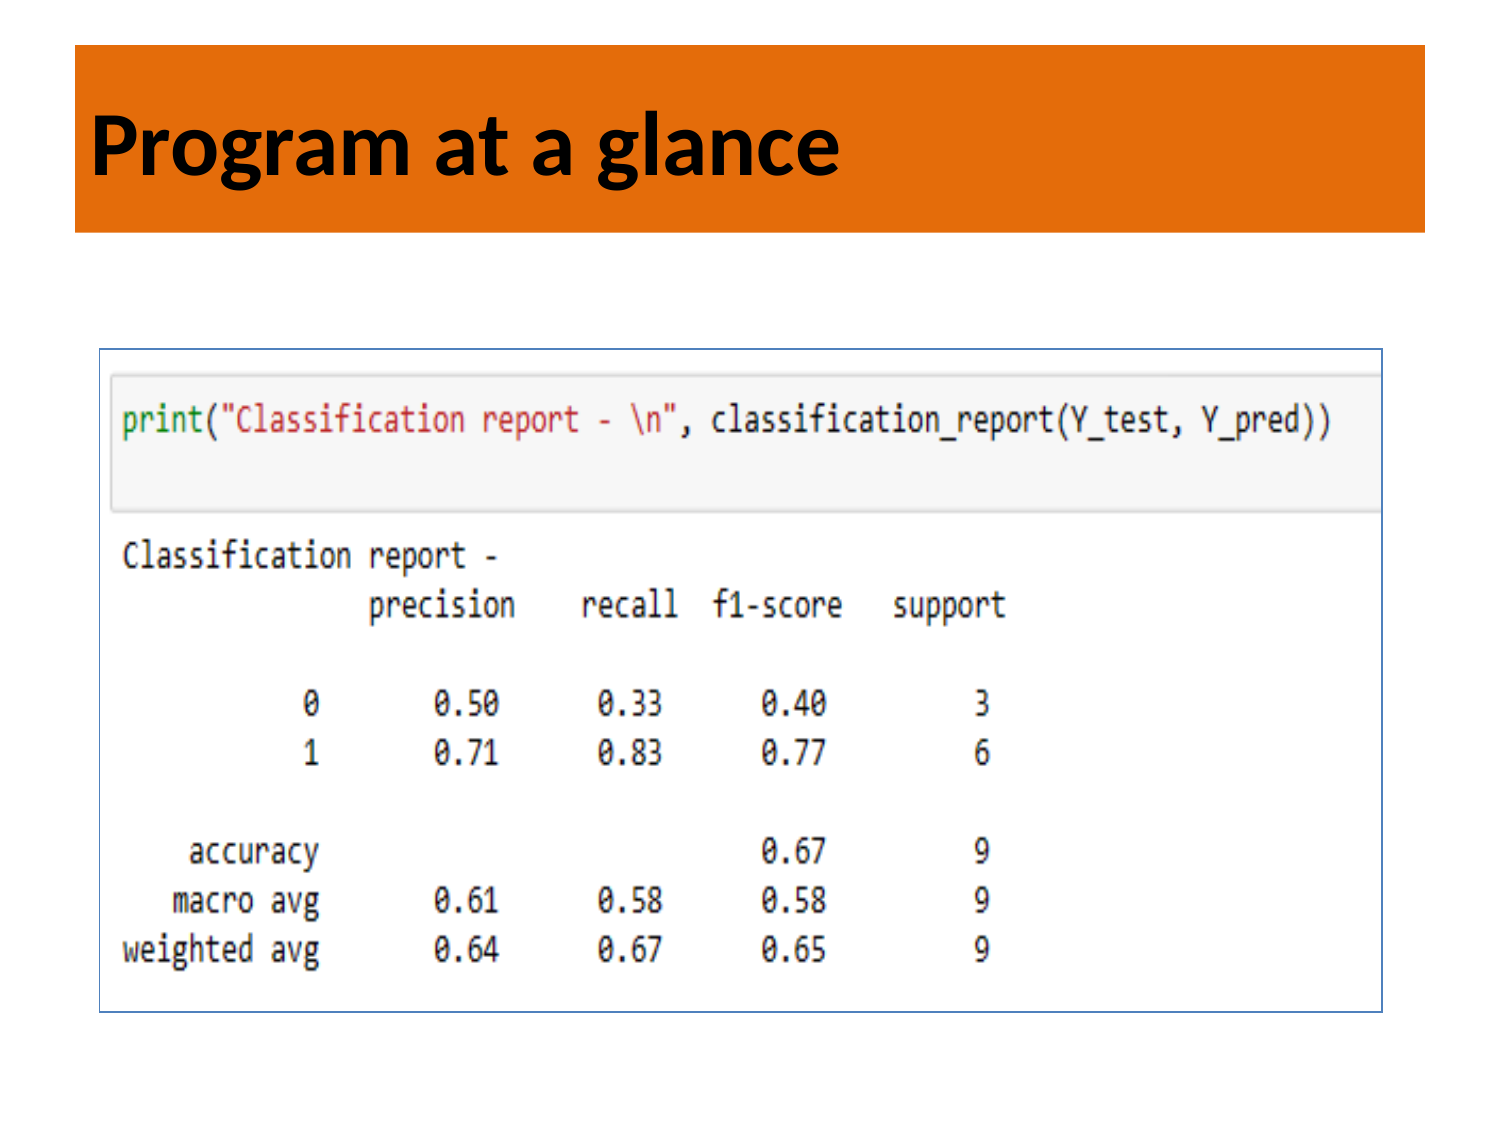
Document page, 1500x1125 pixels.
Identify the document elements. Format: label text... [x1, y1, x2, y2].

title Program at a glance [75, 45, 1425, 233]
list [100, 349, 1382, 1012]
